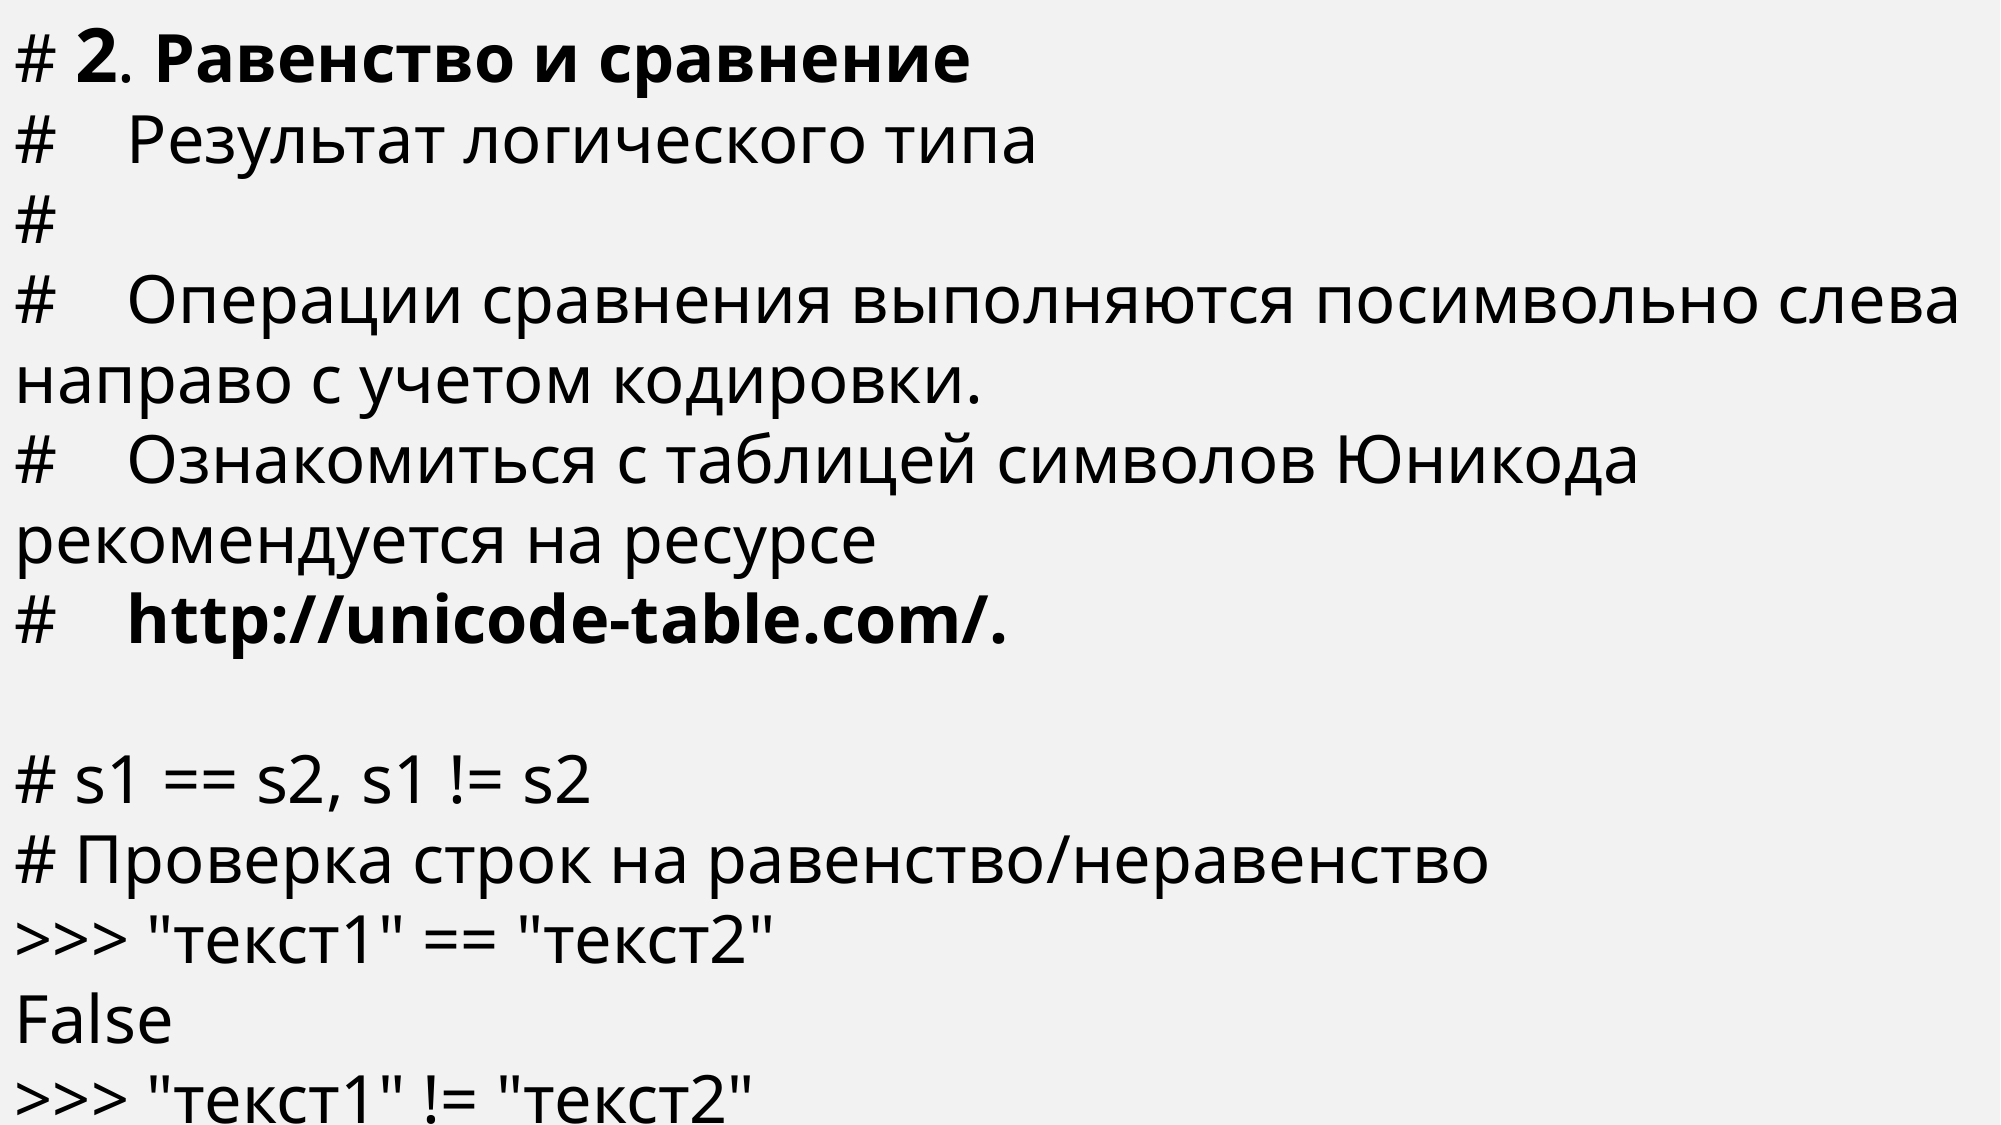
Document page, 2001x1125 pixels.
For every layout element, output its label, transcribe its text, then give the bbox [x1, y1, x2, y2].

text_box # 2. Равенство и сравнение # Результат логического типа # # Операции сравнения выполняются посимвольно слева направо с учетом кодировки. # Ознакомиться с таблицей символов Юникода рекомендуется на ресурсе # http://unicode-table.com/. # s1 == s2, s1 != s2 # Проверка строк на равенство/неравенство >>> "текст1" == "текст2" False >>> "текст1" != "текст2" True [0, 0, 2000, 1125]
